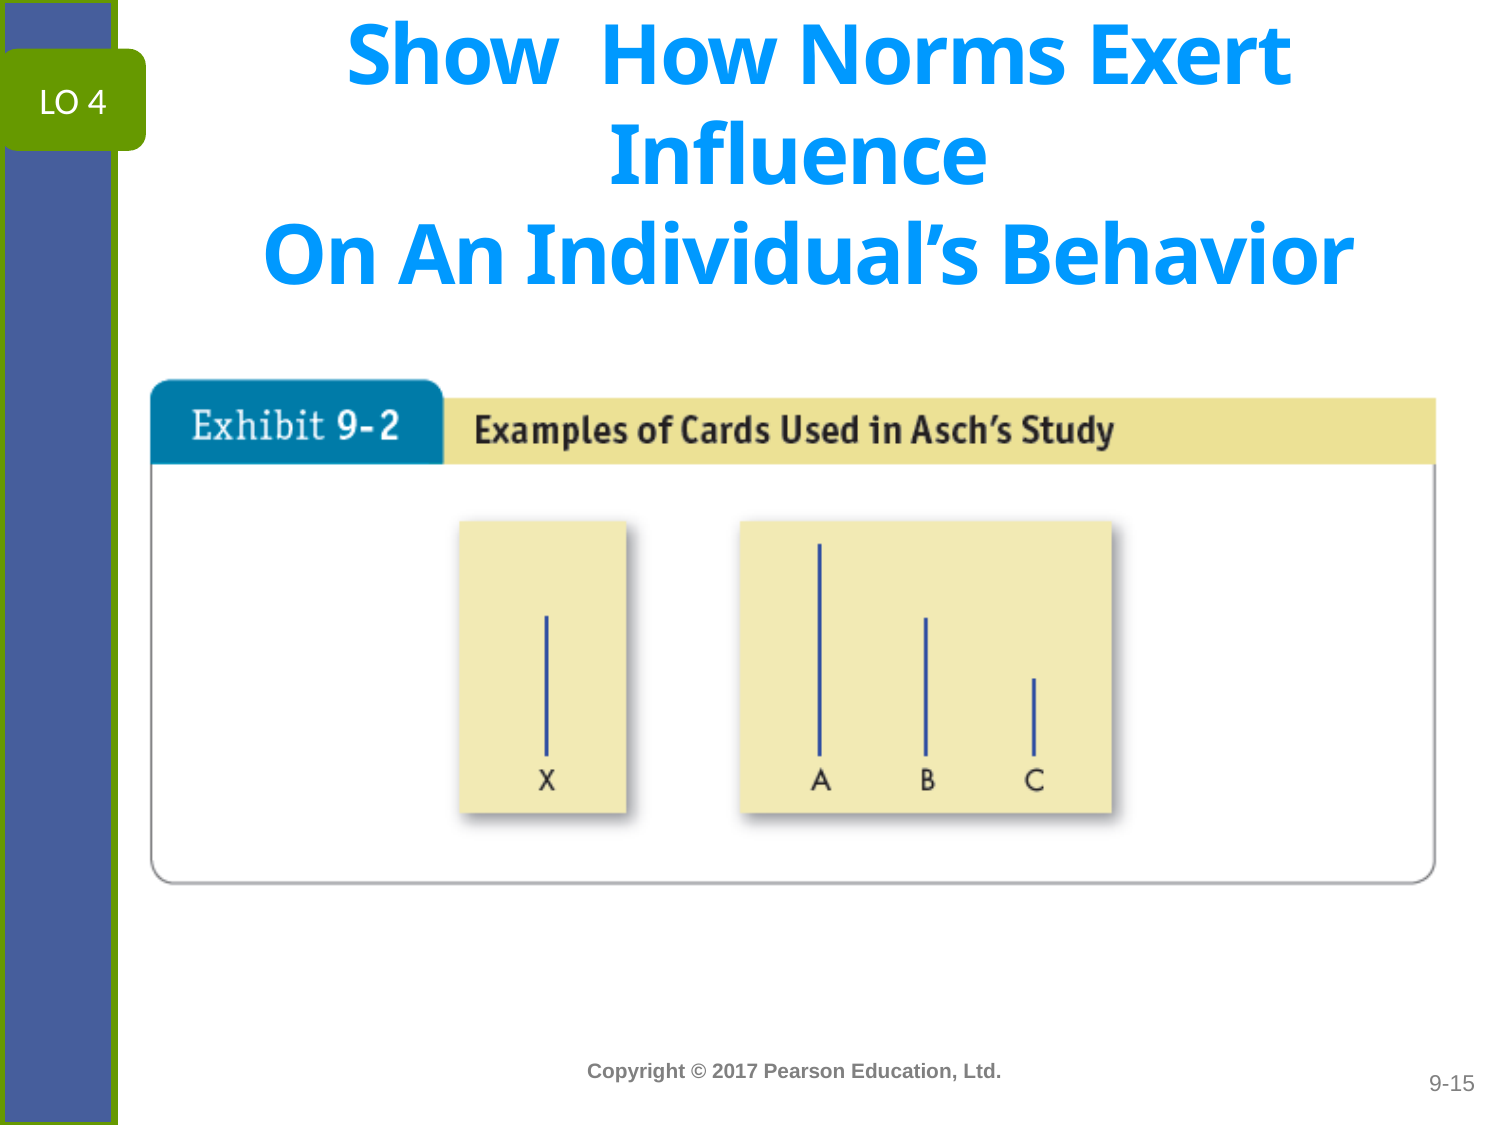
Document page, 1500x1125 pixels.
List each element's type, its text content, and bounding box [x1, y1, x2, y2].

slide_number 9-15 [1405, 1048, 1499, 1117]
picture [145, 369, 1444, 896]
text_box LO 4 [0, 46, 149, 153]
title Show How Norms Exert Influence On An Individual’s Behavior [145, 37, 1473, 265]
